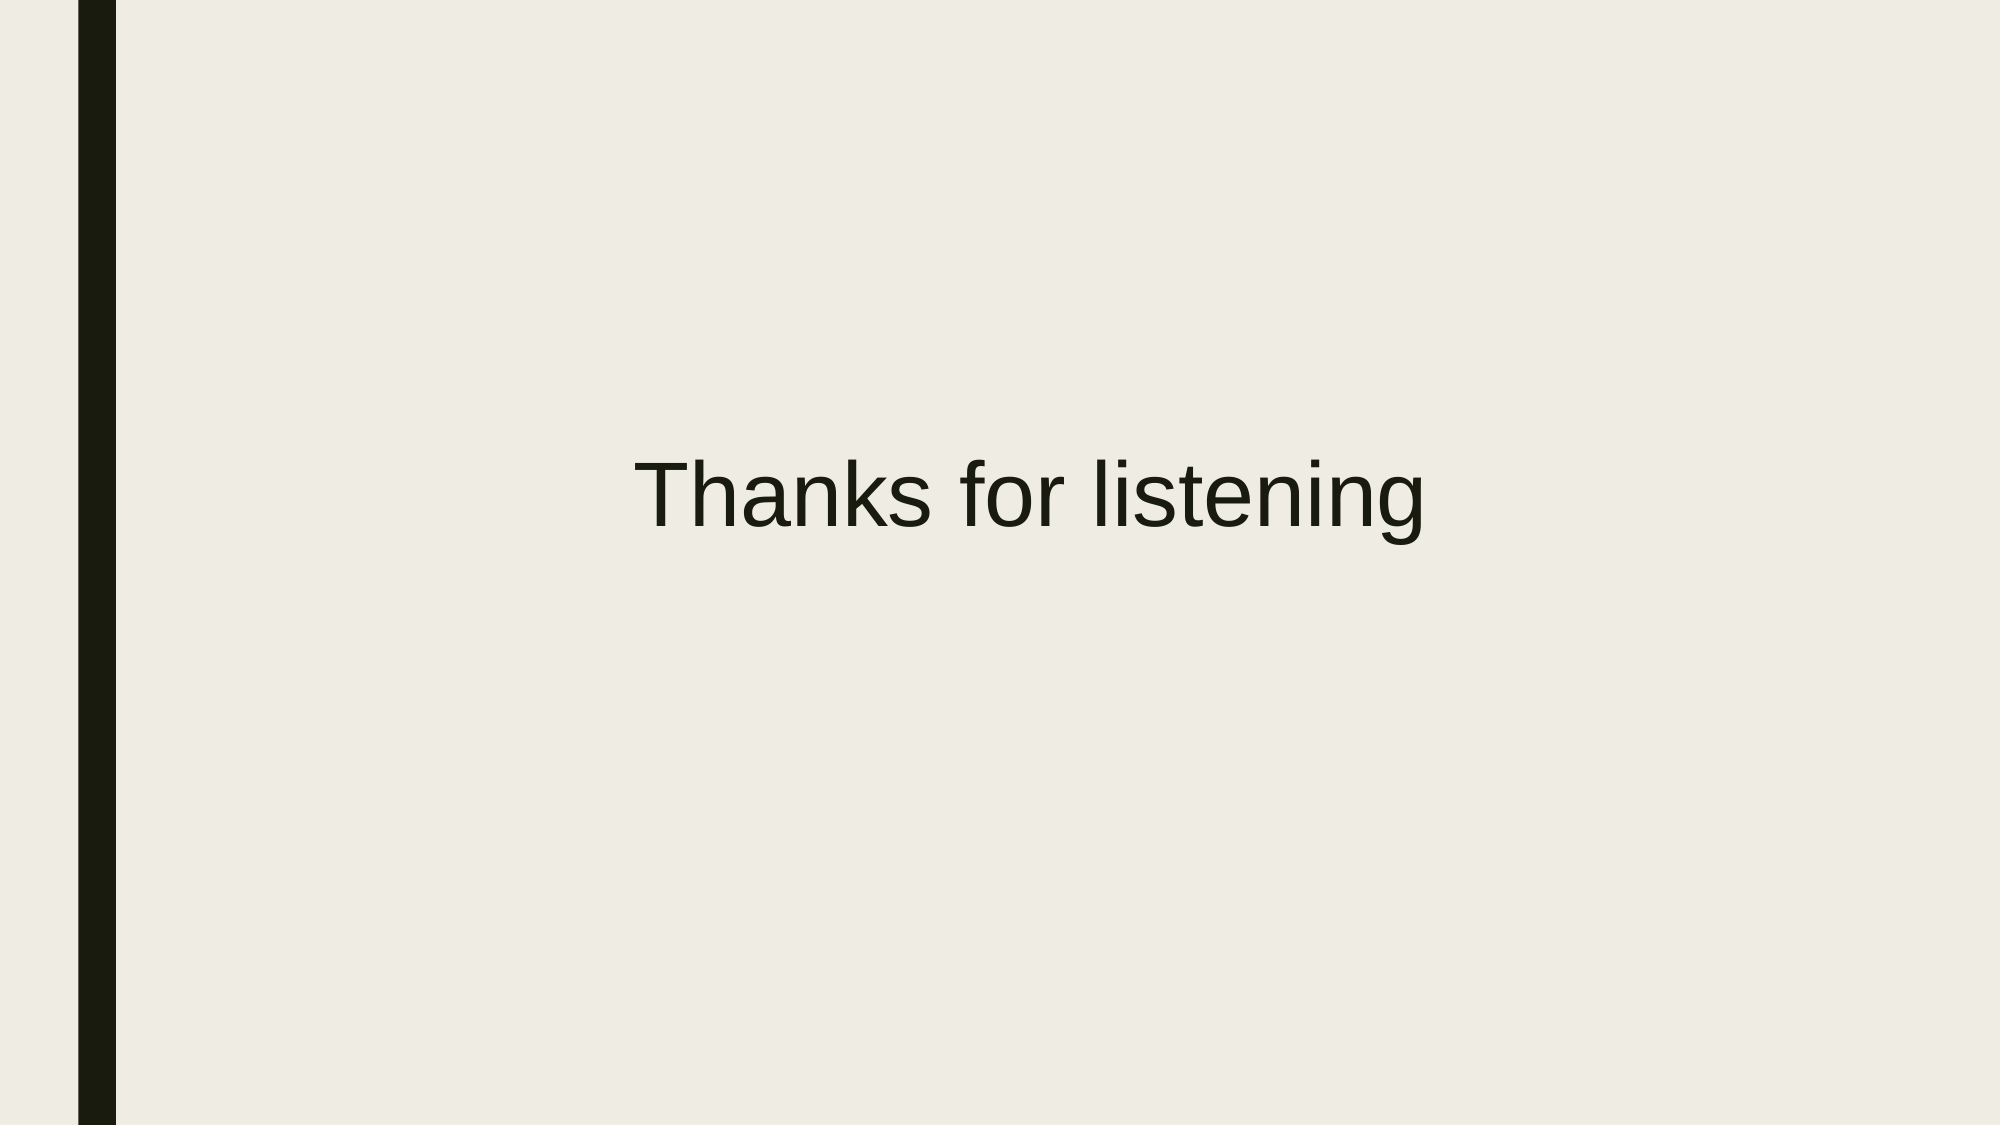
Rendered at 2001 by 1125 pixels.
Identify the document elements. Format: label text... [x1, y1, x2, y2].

title Thanks for listening [243, 440, 1819, 685]
